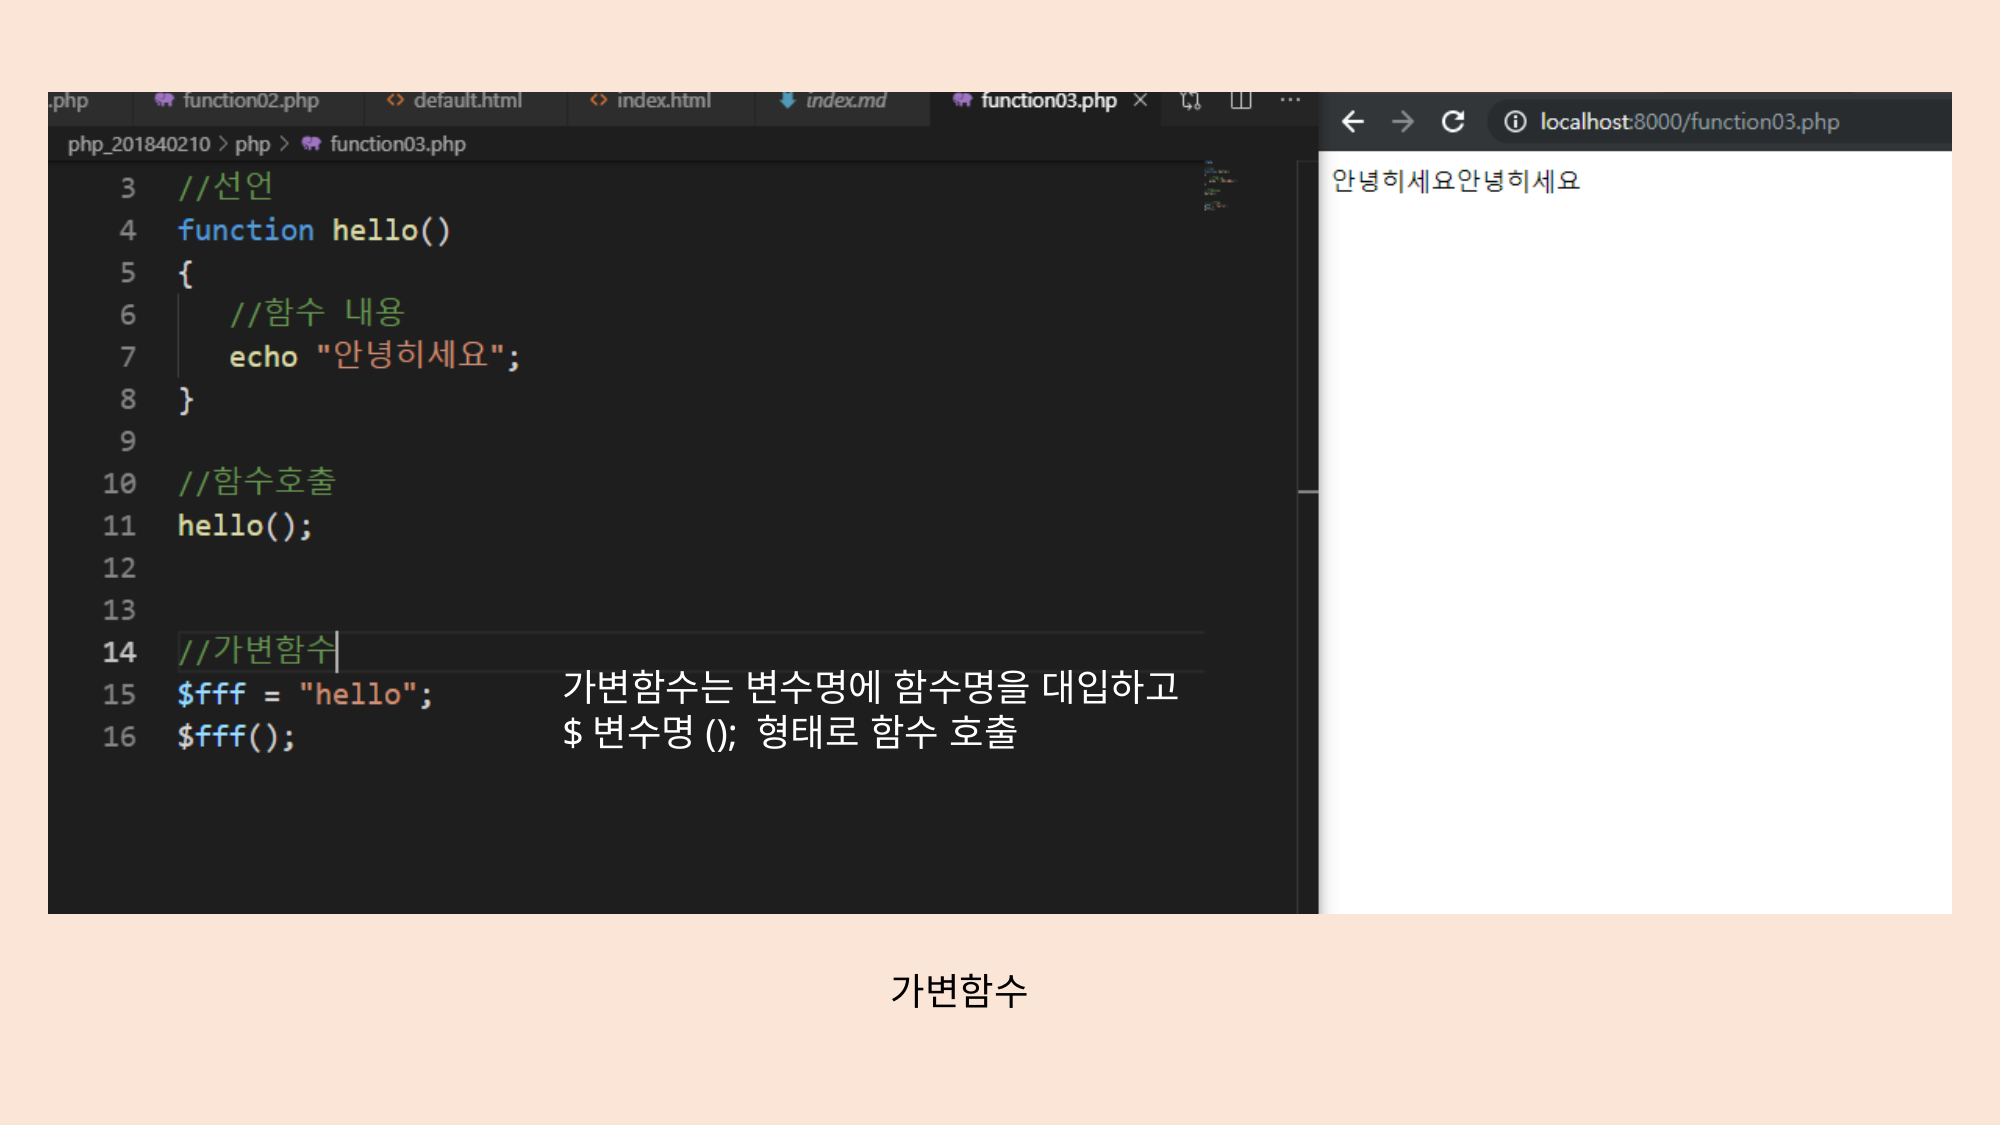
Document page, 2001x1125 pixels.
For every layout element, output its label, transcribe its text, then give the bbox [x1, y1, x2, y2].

text_box 가변함수 [876, 960, 1406, 1021]
picture [48, 92, 1952, 914]
